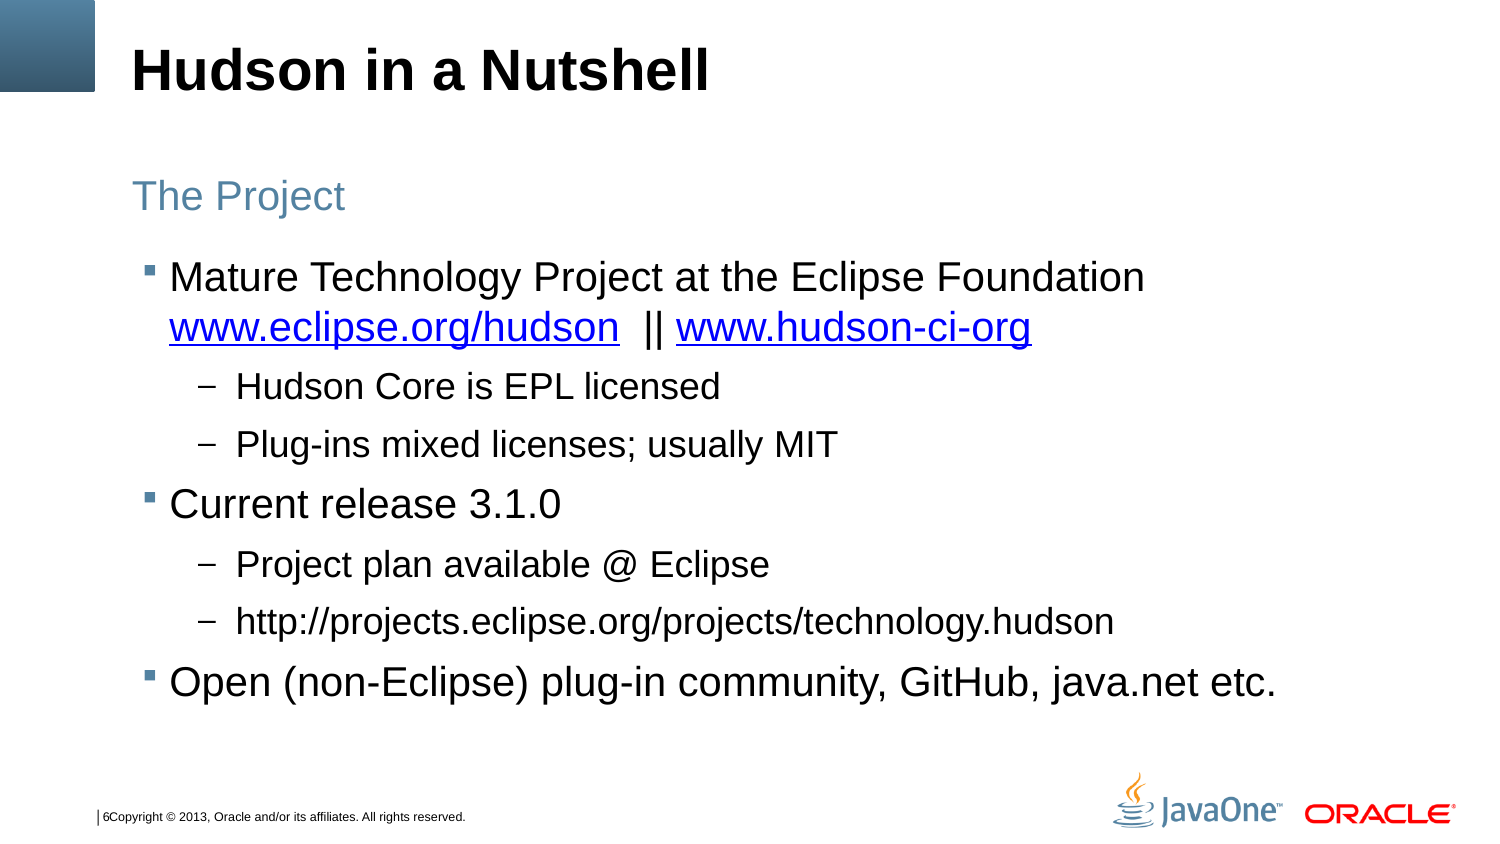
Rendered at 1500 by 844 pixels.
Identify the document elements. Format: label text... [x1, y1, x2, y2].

picture [1095, 754, 1469, 844]
title Hudson in a Nutshell [131, 40, 1482, 167]
list The Project [131, 168, 1482, 219]
list Mature Technology Project at the Eclipse Foundation www.eclipse.org/hudson || www.hudson-ci-org Hudson Core is EPL licensed Plug-ins mixed licenses; usually MIT Current release 3.1.0 Project plan available @ Eclipse http://projects.eclipse.org/projects/technology.hudson Open (non-Eclipse) plug-in community, GitHub, java.net etc. [131, 249, 1482, 753]
